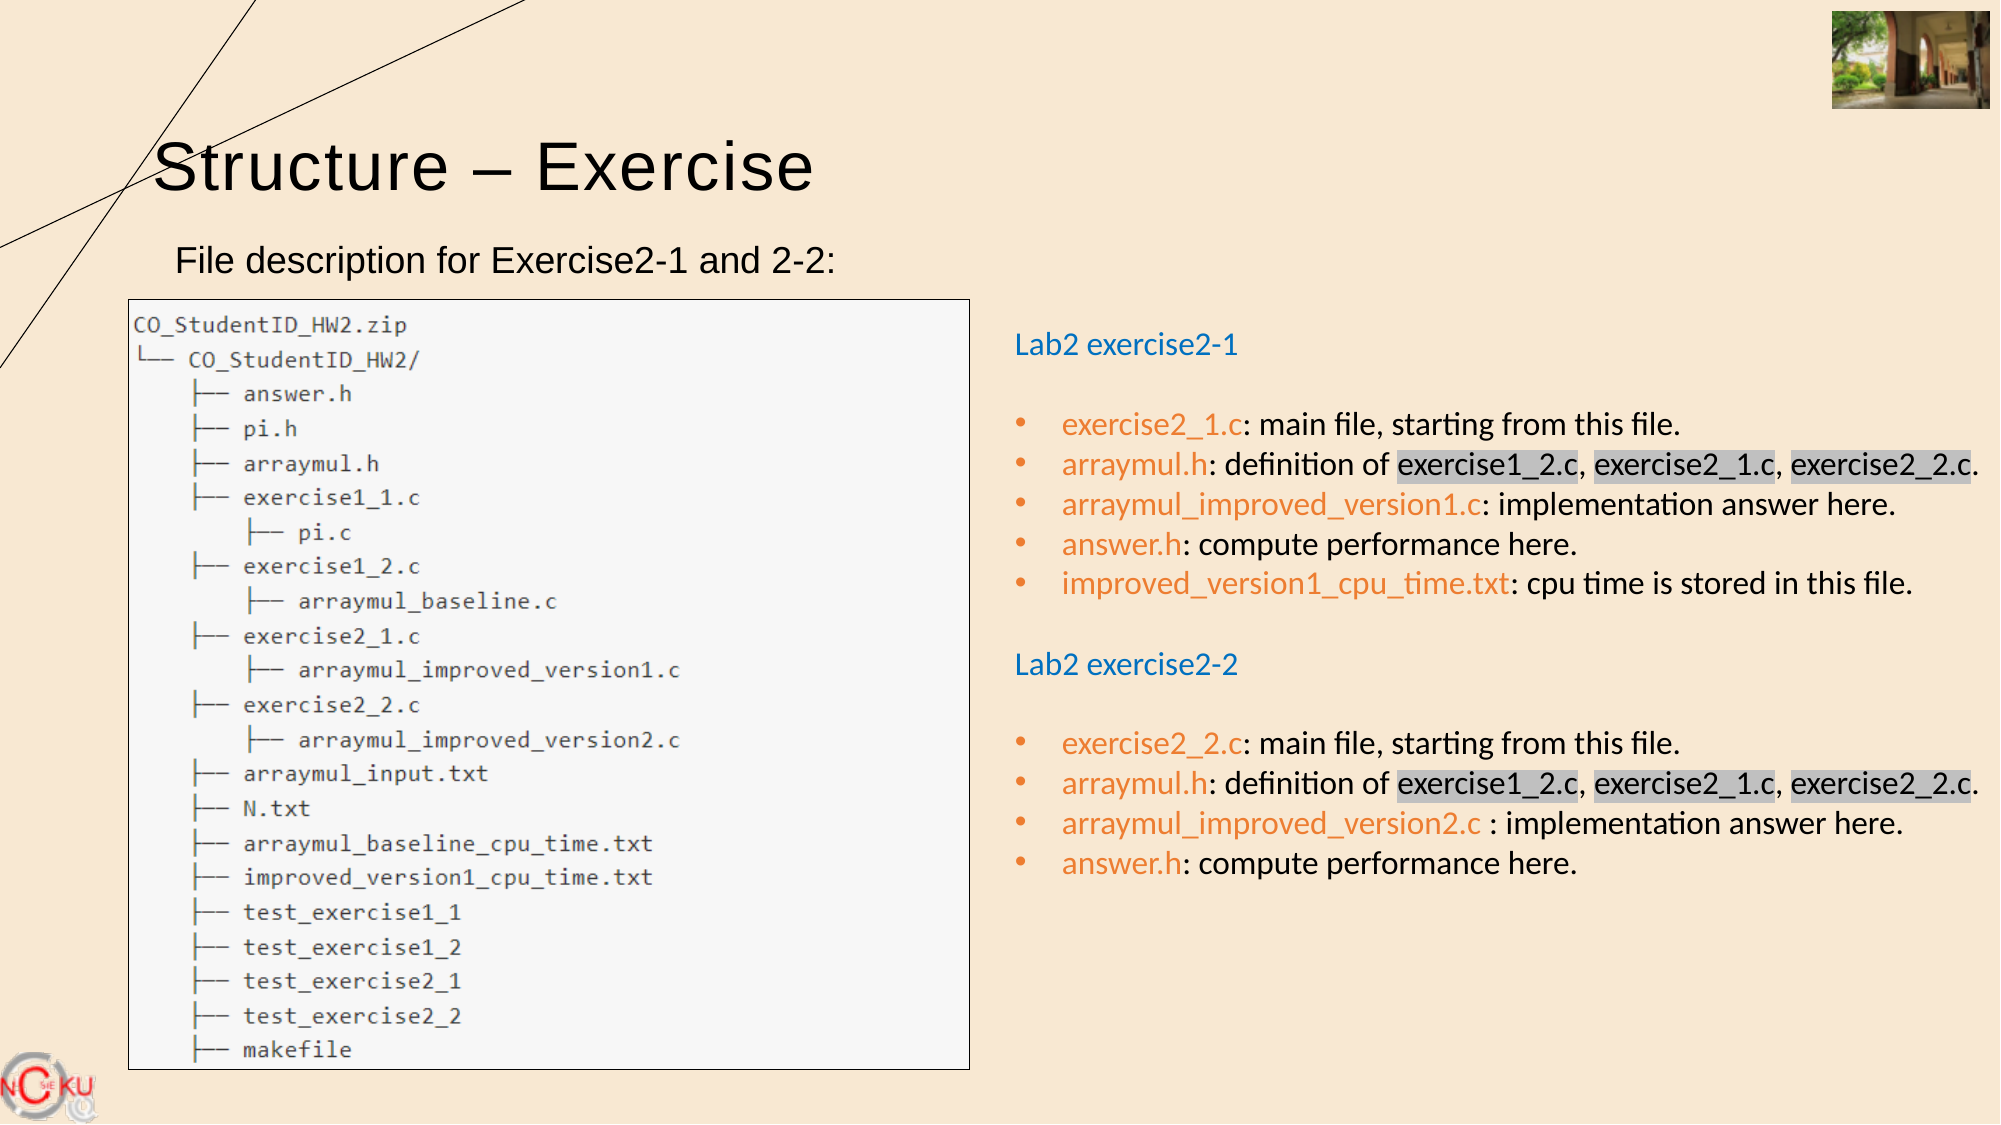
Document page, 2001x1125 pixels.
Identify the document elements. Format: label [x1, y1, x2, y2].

picture [0, 0, 2000, 1125]
text_box [0, 0, 529, 368]
